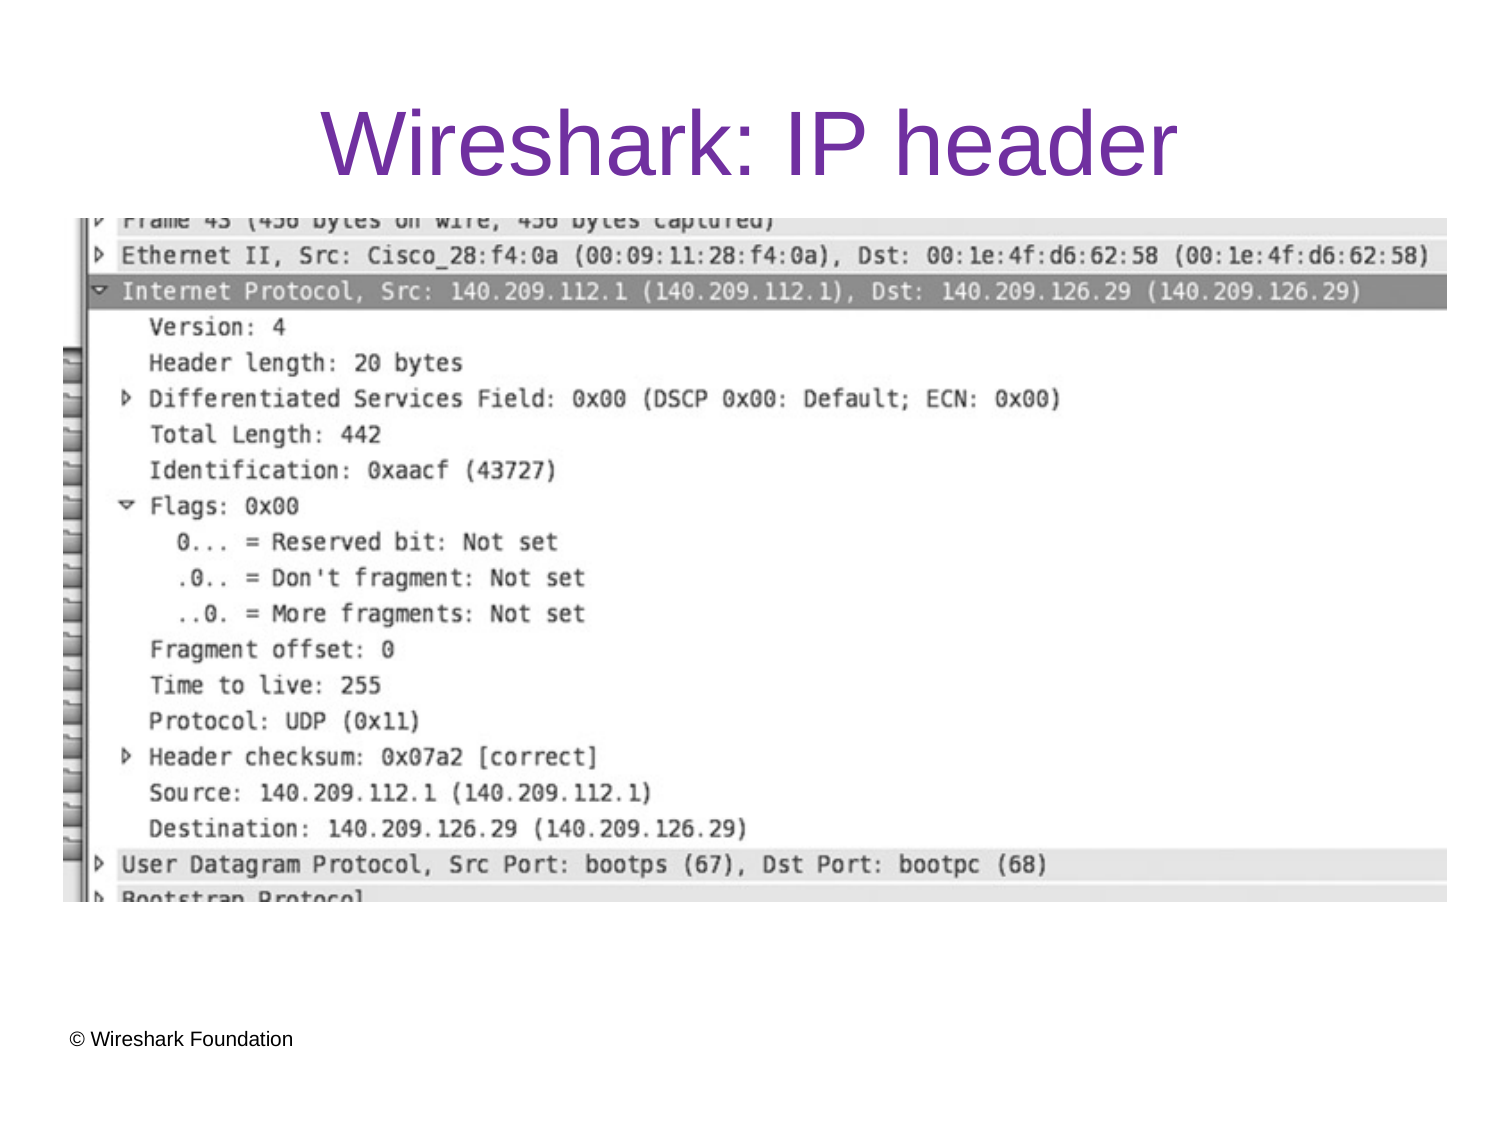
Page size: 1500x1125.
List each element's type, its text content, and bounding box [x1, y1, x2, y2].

text_box © Wireshark Foundation [54, 1018, 624, 1058]
title Wireshark: IP header [75, 45, 1425, 216]
picture [63, 217, 1447, 902]
